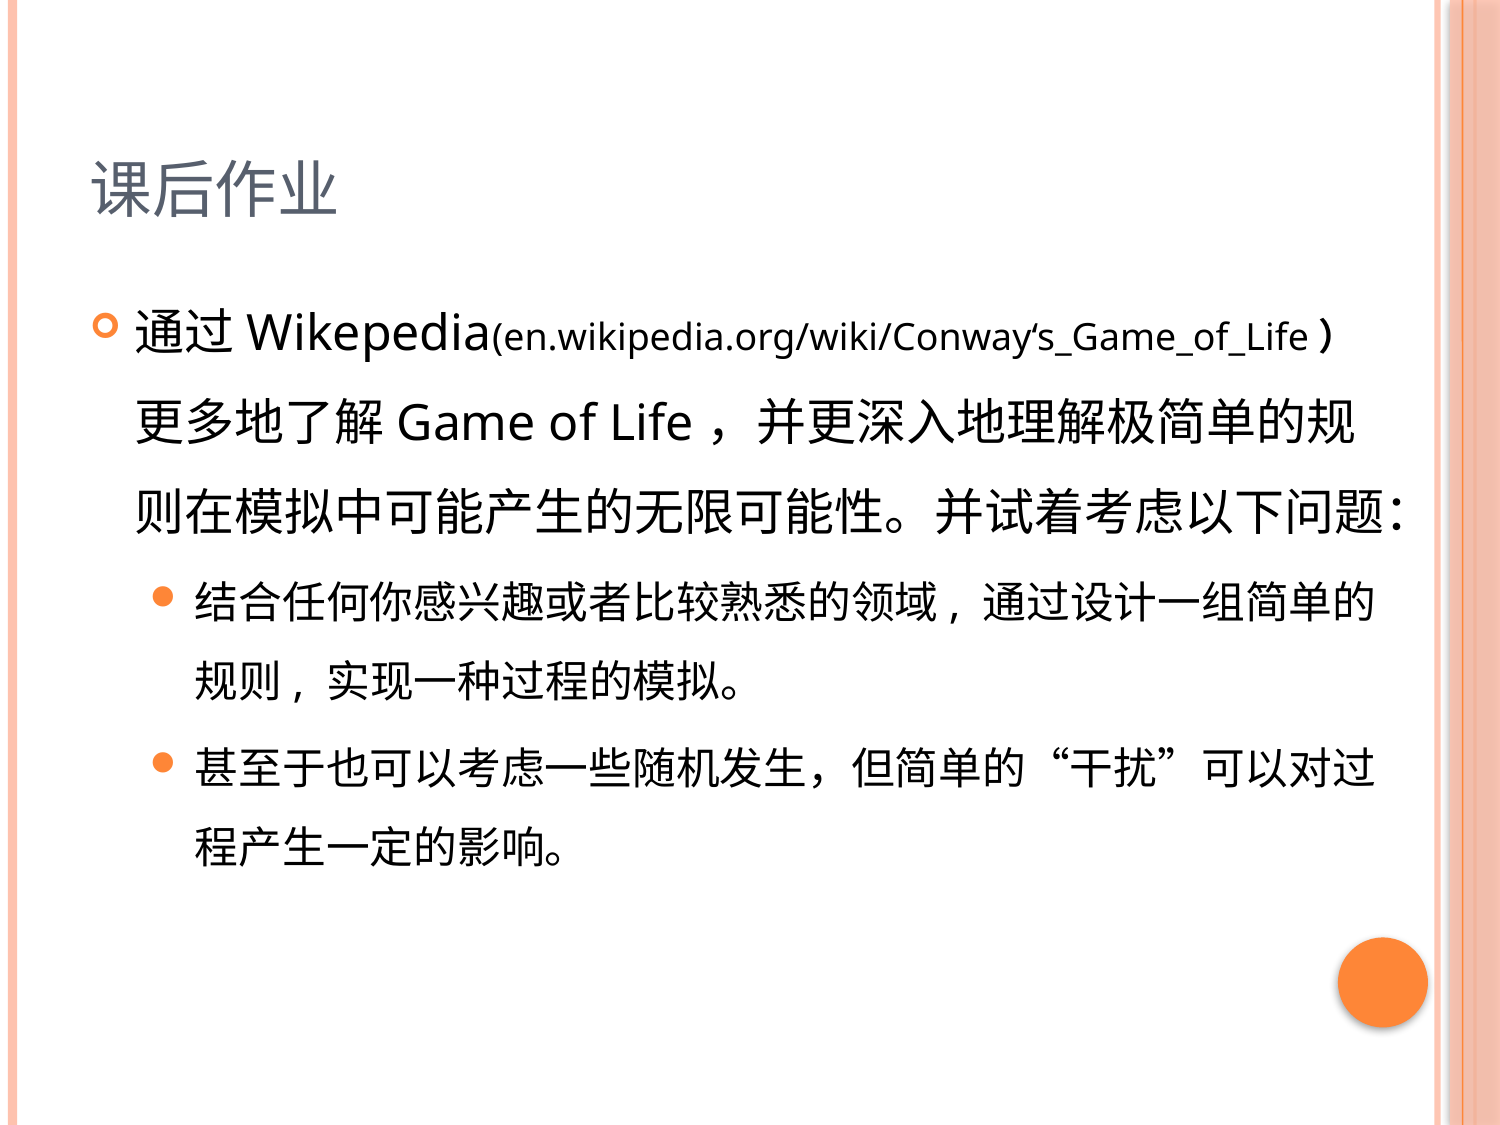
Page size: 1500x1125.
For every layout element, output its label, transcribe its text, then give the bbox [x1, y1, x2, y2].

title 课后作业 [75, 45, 1300, 233]
list 通过Wikepedia(en.wikipedia.org/wiki/Conway‘s_Game_of_Life）更多地了解Game of Life，并更深入地理解极简单的规则在模拟中可能产生的无限可能性。并试着考虑以下问题： 结合任何你感兴趣或者比较熟悉的领域, 通过设计一组简单的规则, 实现一种过程的模拟。 甚至于也可以考虑一些随机发生，但简单的“干扰”可以对过程产生一定的影响。 [75, 262, 1412, 1062]
